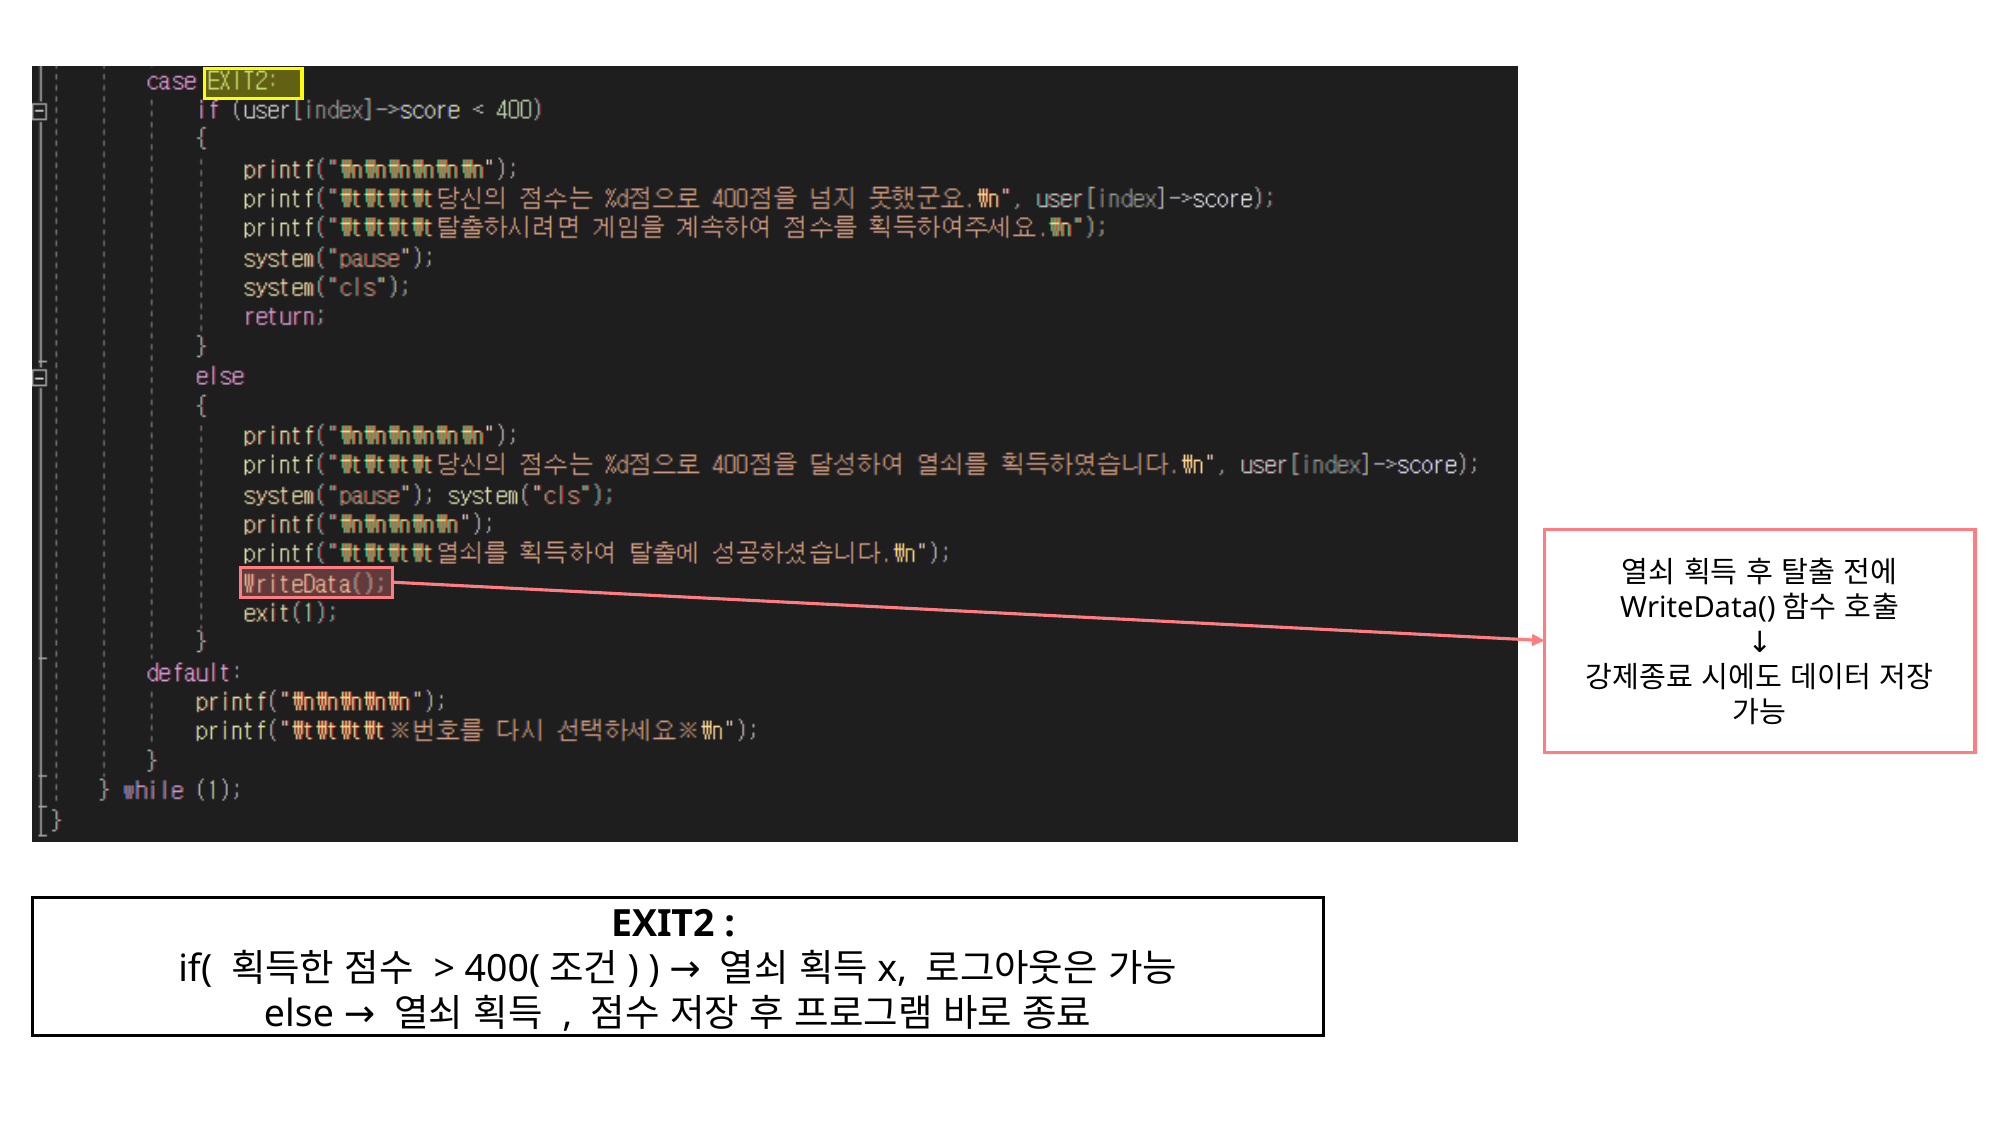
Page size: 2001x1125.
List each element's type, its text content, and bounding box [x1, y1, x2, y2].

text_box 열쇠 획득 후 탈출 전에 WriteData()함수 호출 ↓ 강제종료 시에도 데이터 저장 가능 [1543, 528, 1976, 753]
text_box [392, 582, 1545, 641]
picture [31, 66, 1518, 842]
text_box EXIT2 : if( 획득한 점수 > 400(조건) ) → 열쇠 획득x, 로그아웃은 가능 else → 열쇠 획득 , 점수 저장 후 프로그램 바로 종료 [31, 897, 1325, 1037]
